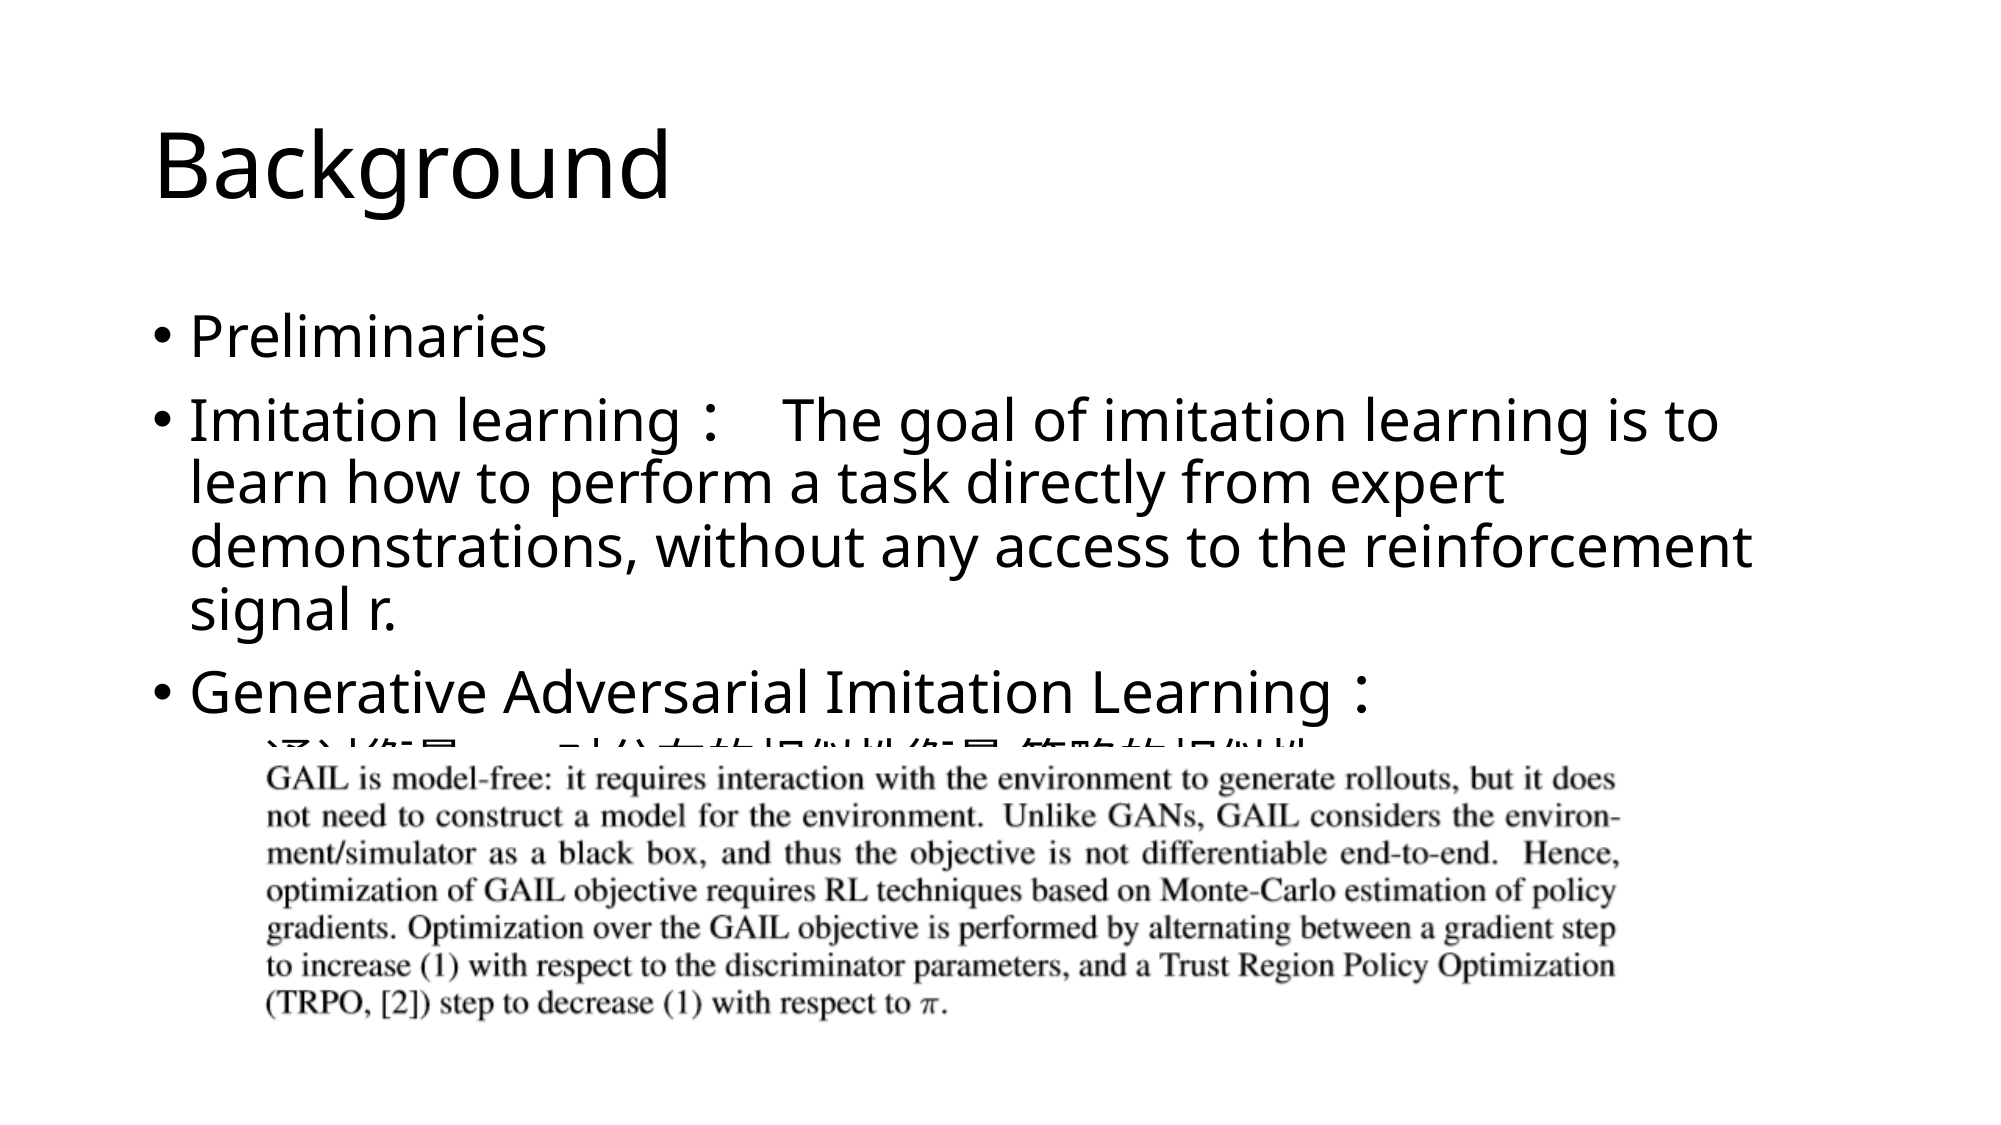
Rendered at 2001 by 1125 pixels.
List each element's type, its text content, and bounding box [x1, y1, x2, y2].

title Background [137, 59, 1863, 278]
picture [228, 747, 1635, 1036]
list Preliminaries Imitation learning： The goal of imitation learning is to learn how to perform a task directly from expert demonstrations, without any access to the reinforcement signal r. Generative Adversarial Imitation Learning： 通过衡量s-a对分布的相似性衡量 策略的相似性 [137, 299, 1863, 1014]
